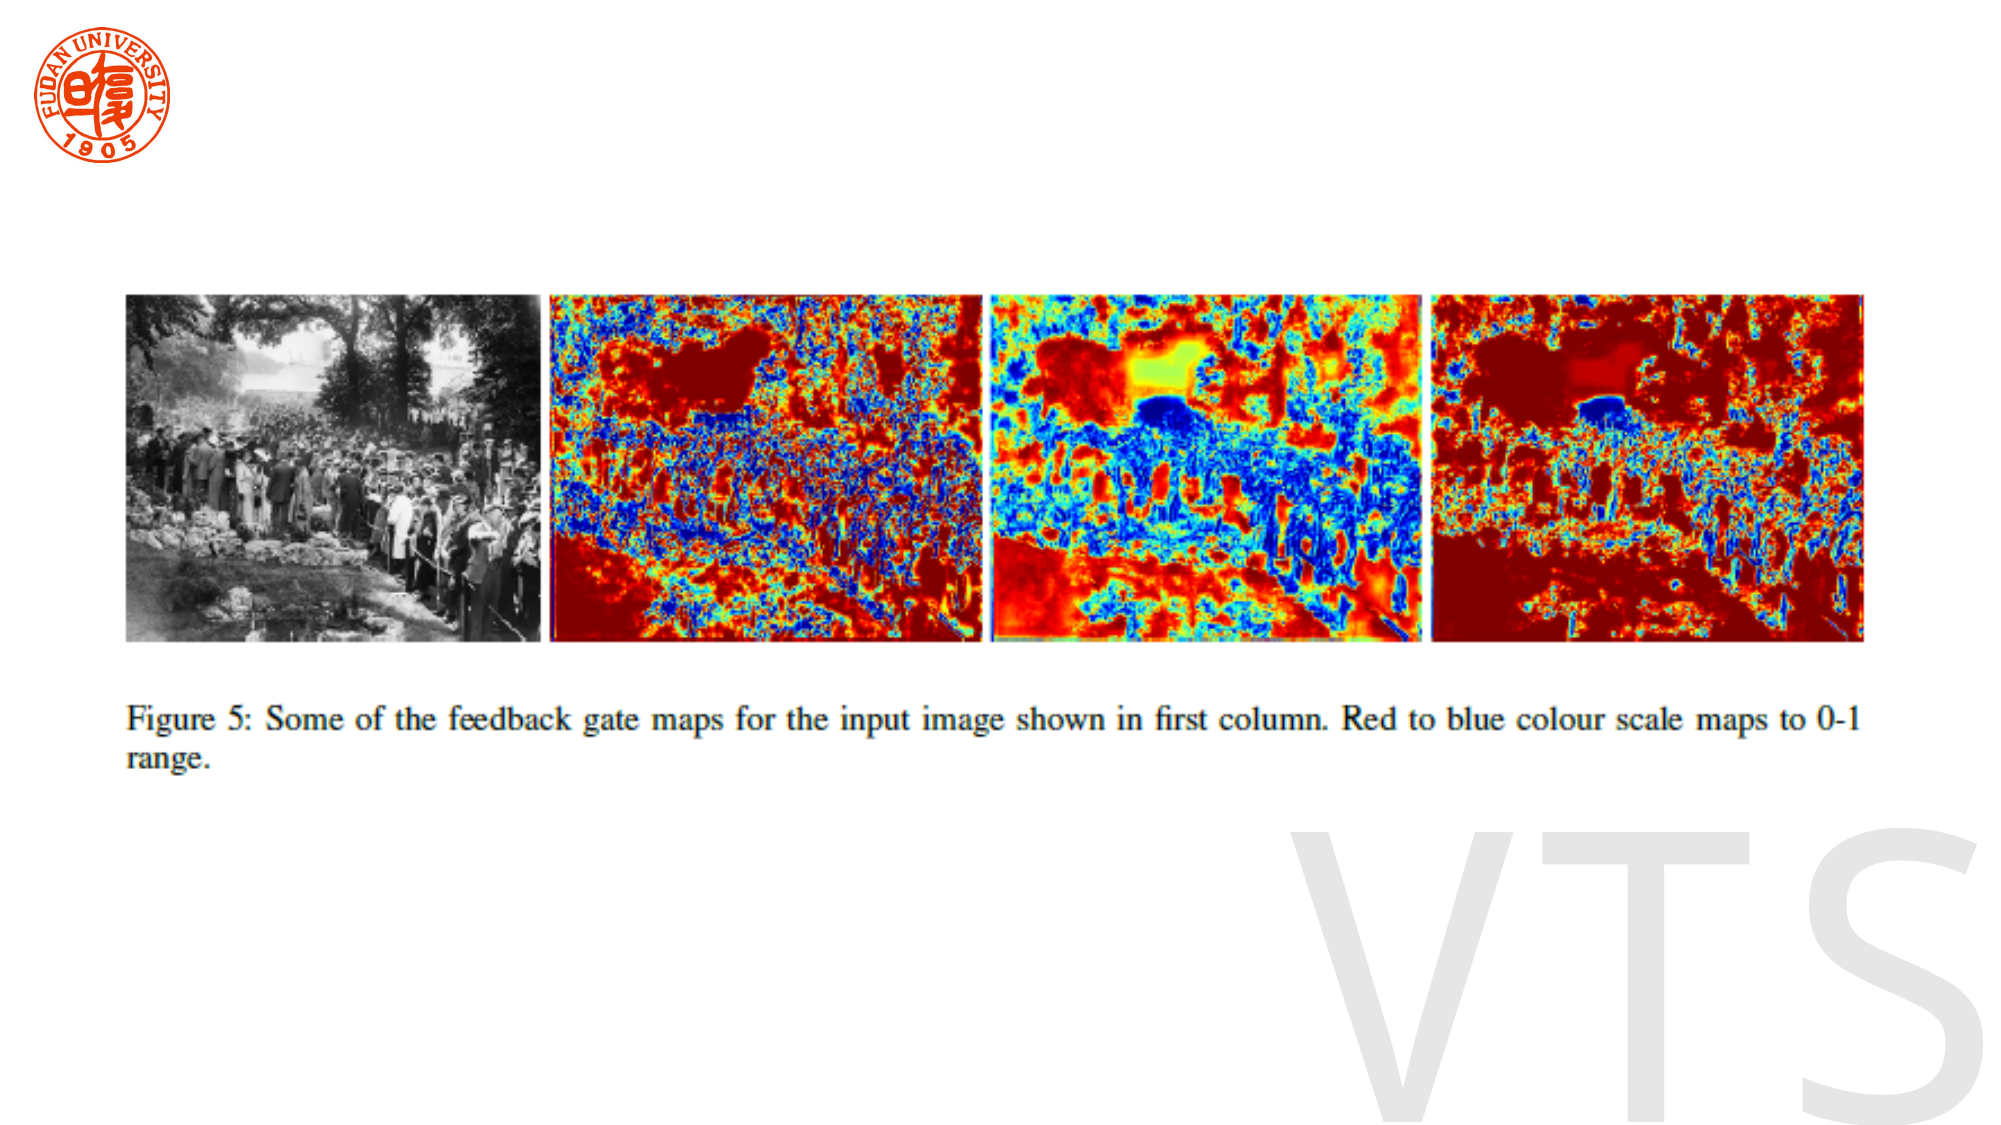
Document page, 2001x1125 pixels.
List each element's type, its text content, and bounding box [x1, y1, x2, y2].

picture [34, 27, 170, 163]
text_box VTS [1265, 803, 2000, 1125]
picture [104, 275, 1896, 787]
